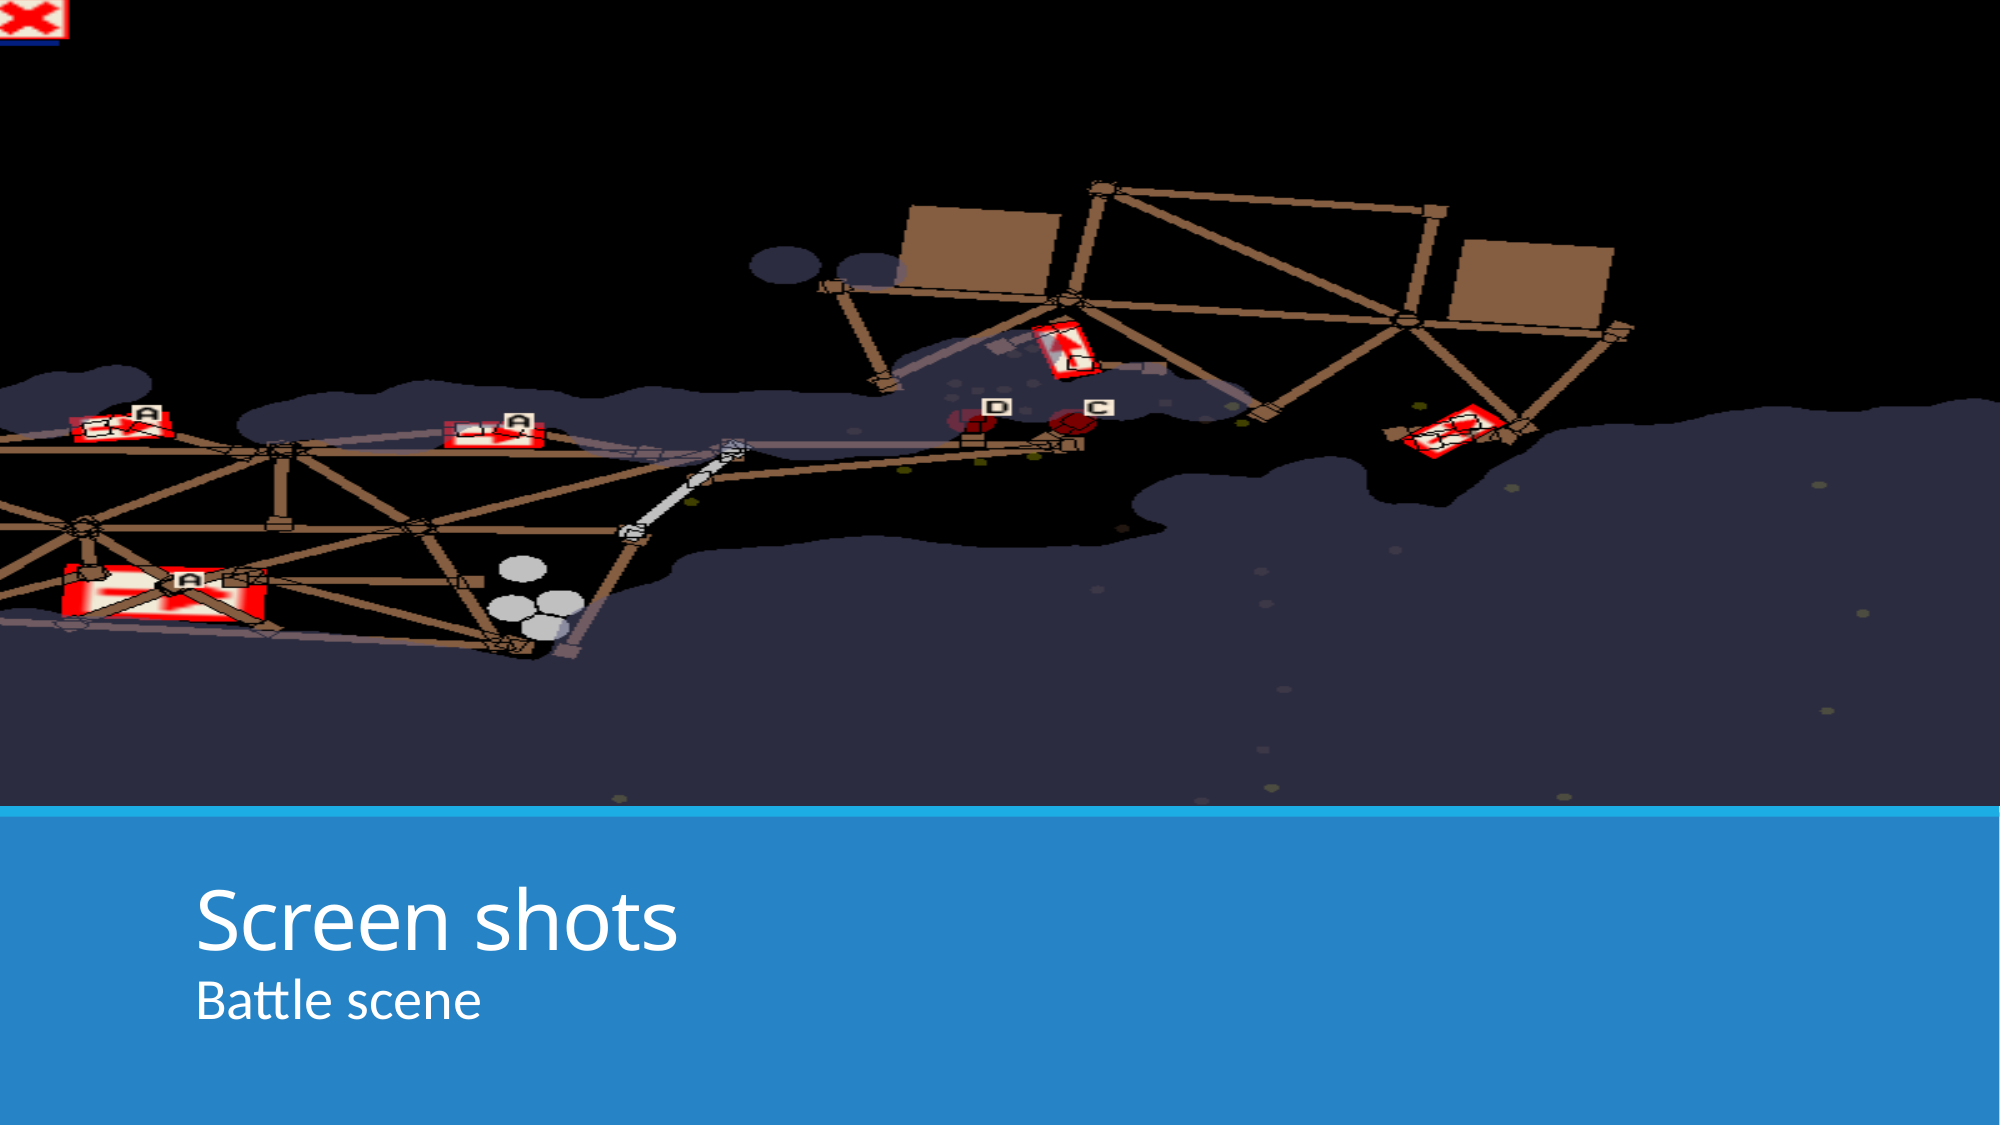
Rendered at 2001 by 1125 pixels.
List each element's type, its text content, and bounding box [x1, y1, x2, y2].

title Screen shots [180, 832, 1839, 968]
picture [0, 0, 2000, 807]
list Battle scene [180, 968, 1839, 1067]
